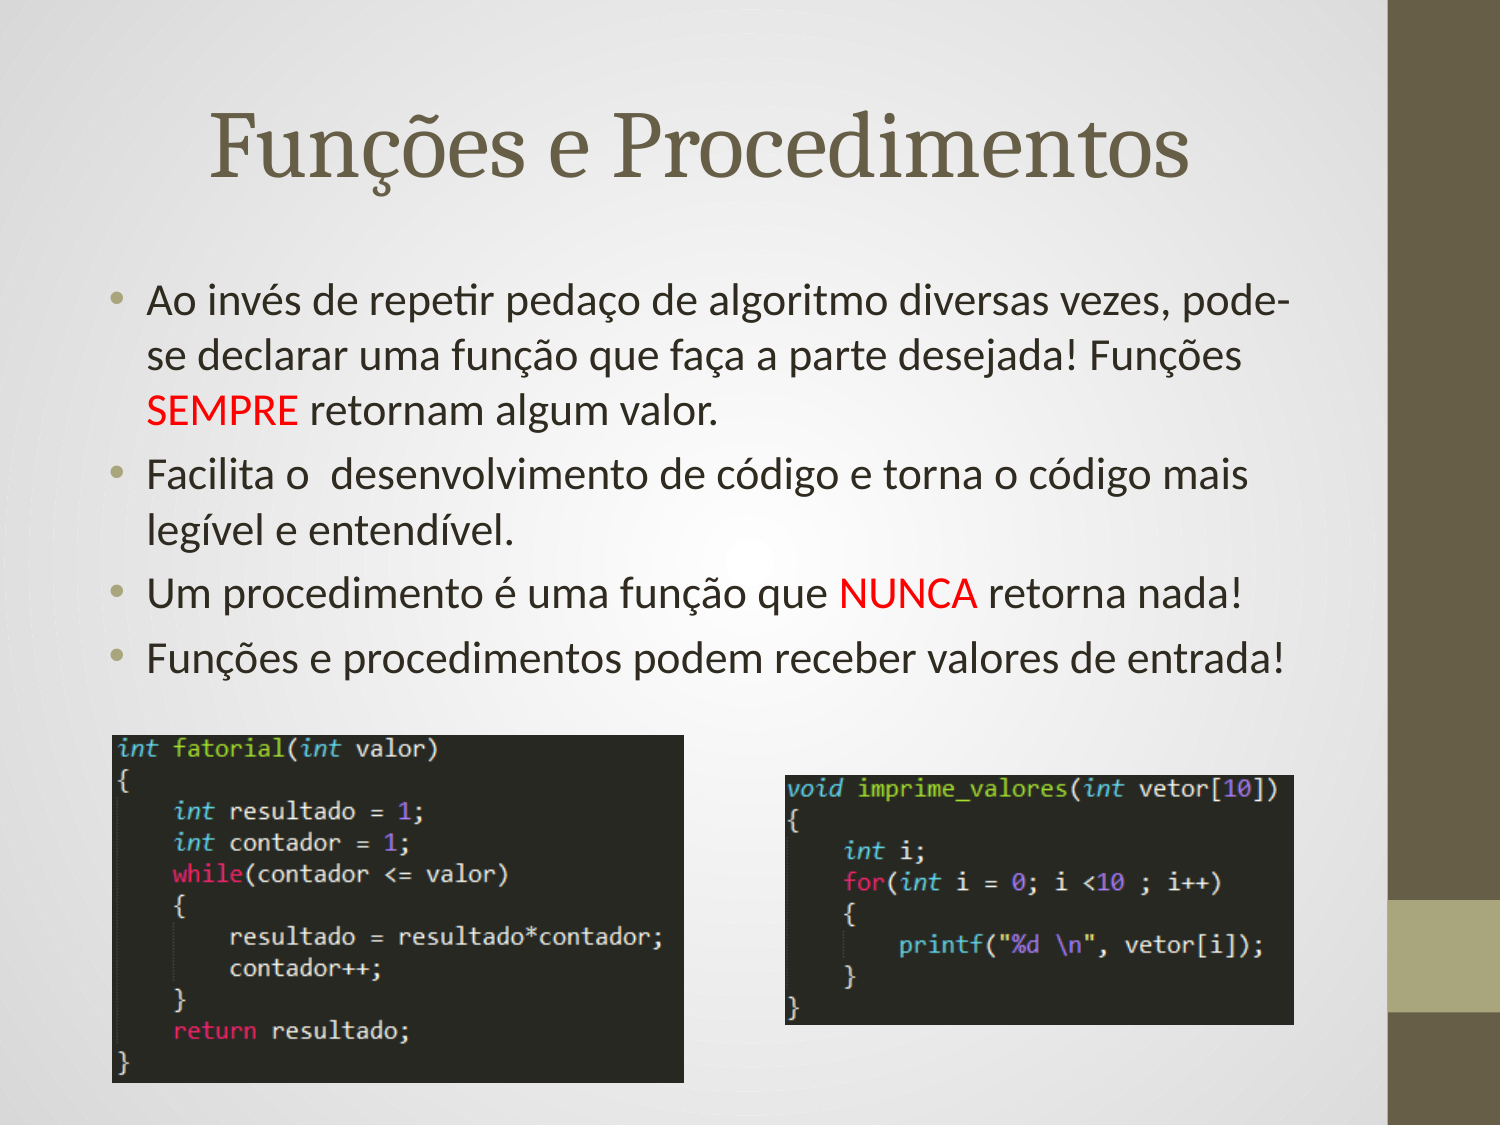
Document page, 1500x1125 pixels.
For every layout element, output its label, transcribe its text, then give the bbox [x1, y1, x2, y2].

title Funções e Procedimentos [75, 45, 1325, 233]
list Ao invés de repetir pedaço de algoritmo diversas vezes, pode-se declarar uma função que faça a parte desejada! Funções SEMPRE retornam algum valor. Facilita o desenvolvimento de código e torna o código mais legível e entendível. Um procedimento é uma função que NUNCA retorna nada! Funções e procedimentos podem receber valores de entrada! [75, 262, 1325, 1050]
picture [111, 735, 685, 1083]
picture [785, 774, 1294, 1026]
